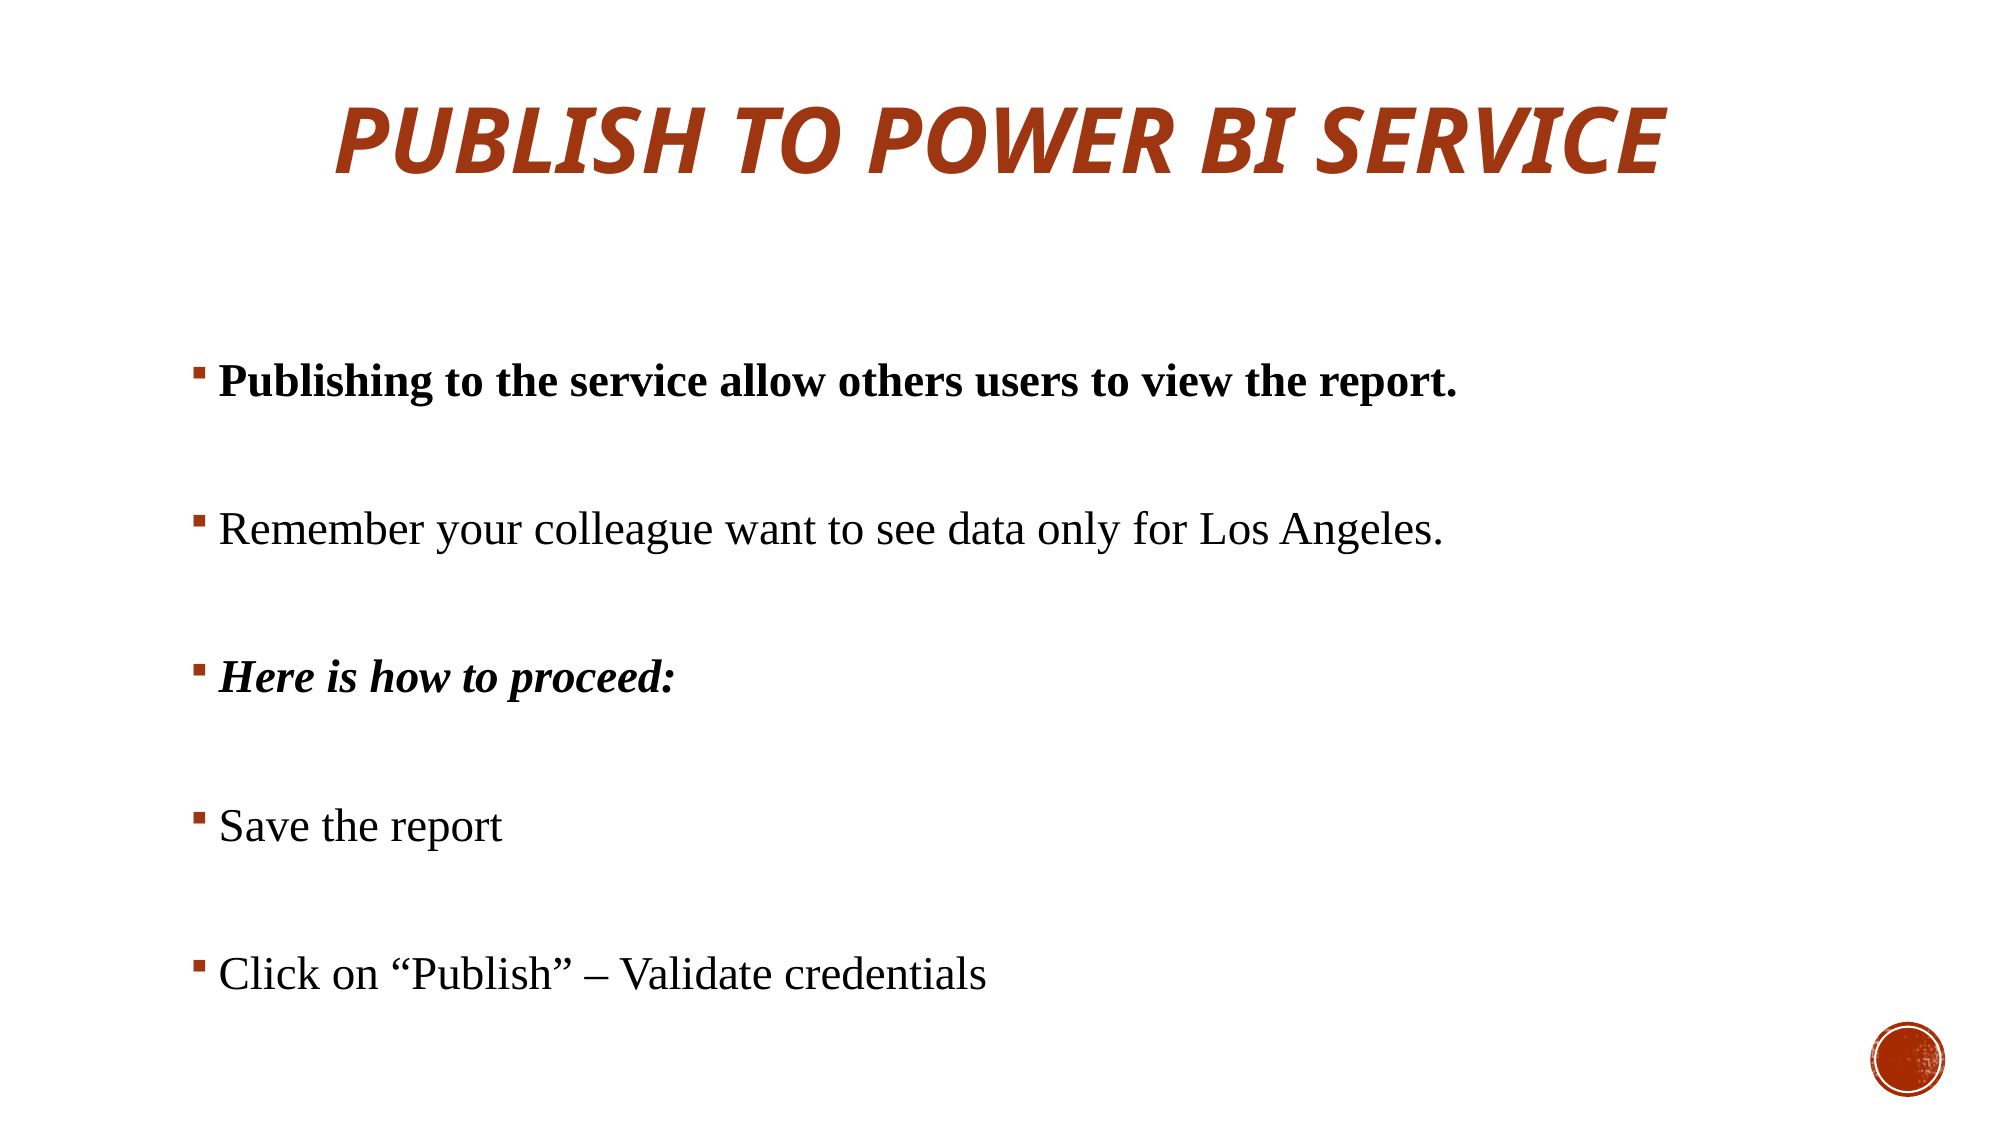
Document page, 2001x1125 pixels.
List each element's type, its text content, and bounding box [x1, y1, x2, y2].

title Publish to Power Bi Service [175, 79, 1826, 344]
list Publishing to the service allow others users to view the report. Remember your colleague want to see data only for Los Angeles. Here is how to proceed: Save the report Click on “Publish” – Validate credentials [175, 348, 1826, 1013]
